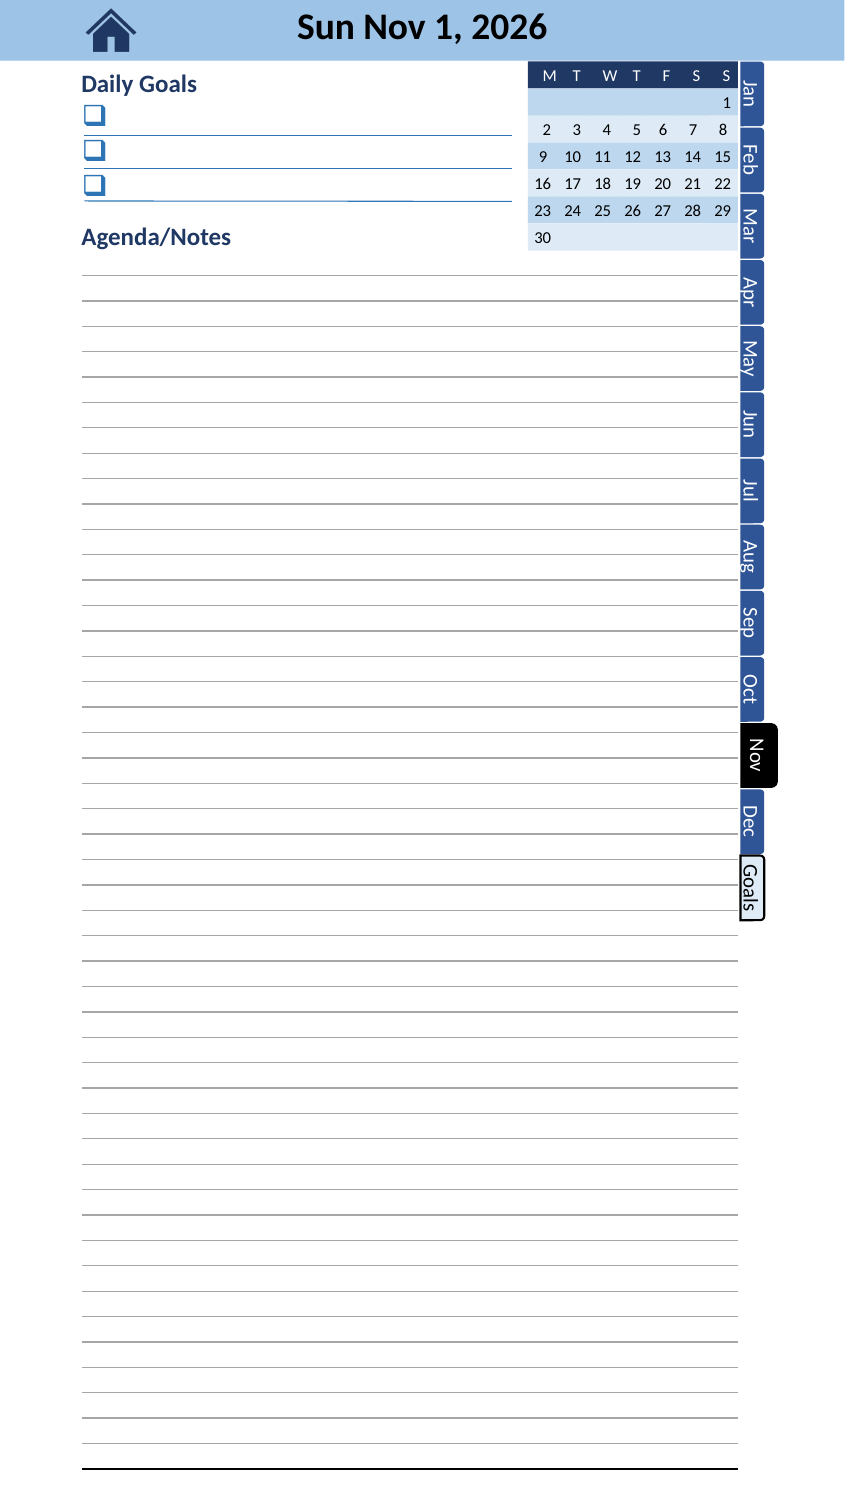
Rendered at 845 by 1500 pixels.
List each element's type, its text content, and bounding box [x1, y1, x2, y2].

picture [82, 1, 140, 59]
list Sun Nov 1, 2026 [190, 0, 655, 61]
